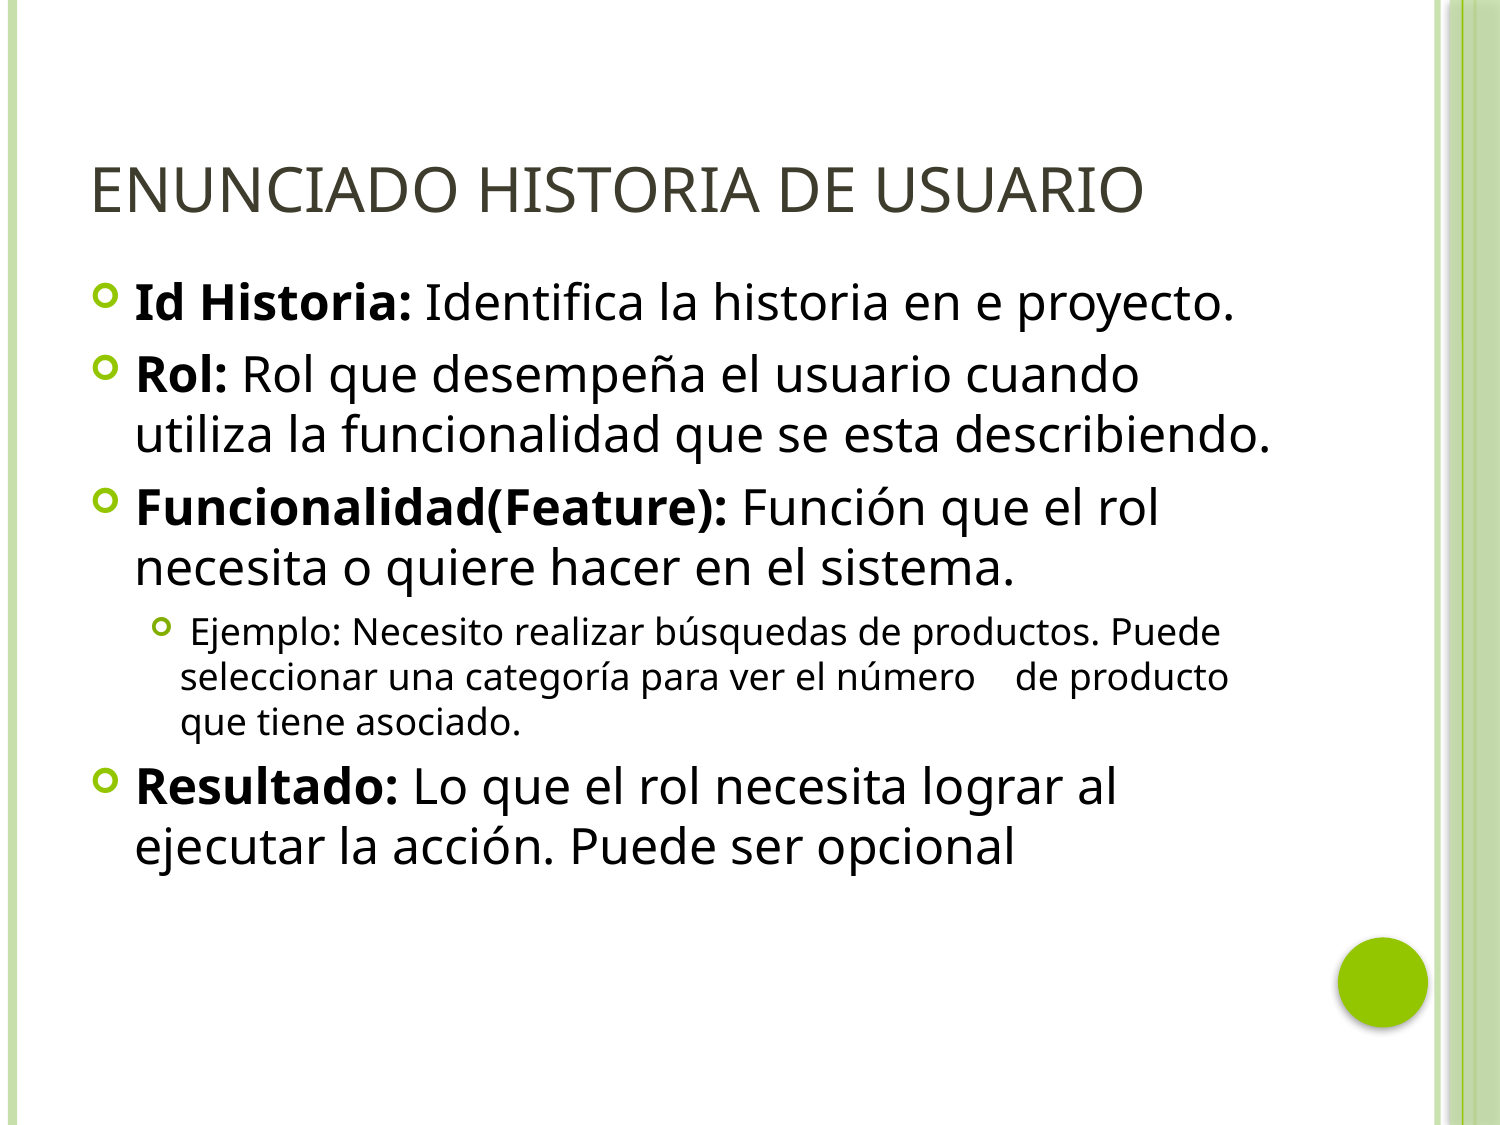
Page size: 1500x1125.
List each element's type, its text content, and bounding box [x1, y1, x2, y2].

list Id Historia: Identifica la historia en e proyecto. Rol: Rol que desempeña el usuario cuando utiliza la funcionalidad que se esta describiendo. Funcionalidad(Feature): Función que el rol necesita o quiere hacer en el sistema. Ejemplo: Necesito realizar búsquedas de productos. Puede seleccionar una categoría para ver el número de producto que tiene asociado. Resultado: Lo que el rol necesita lograr al ejecutar la acción. Puede ser opcional [75, 262, 1306, 1013]
title Enunciado historia de usuario [75, 45, 1300, 233]
